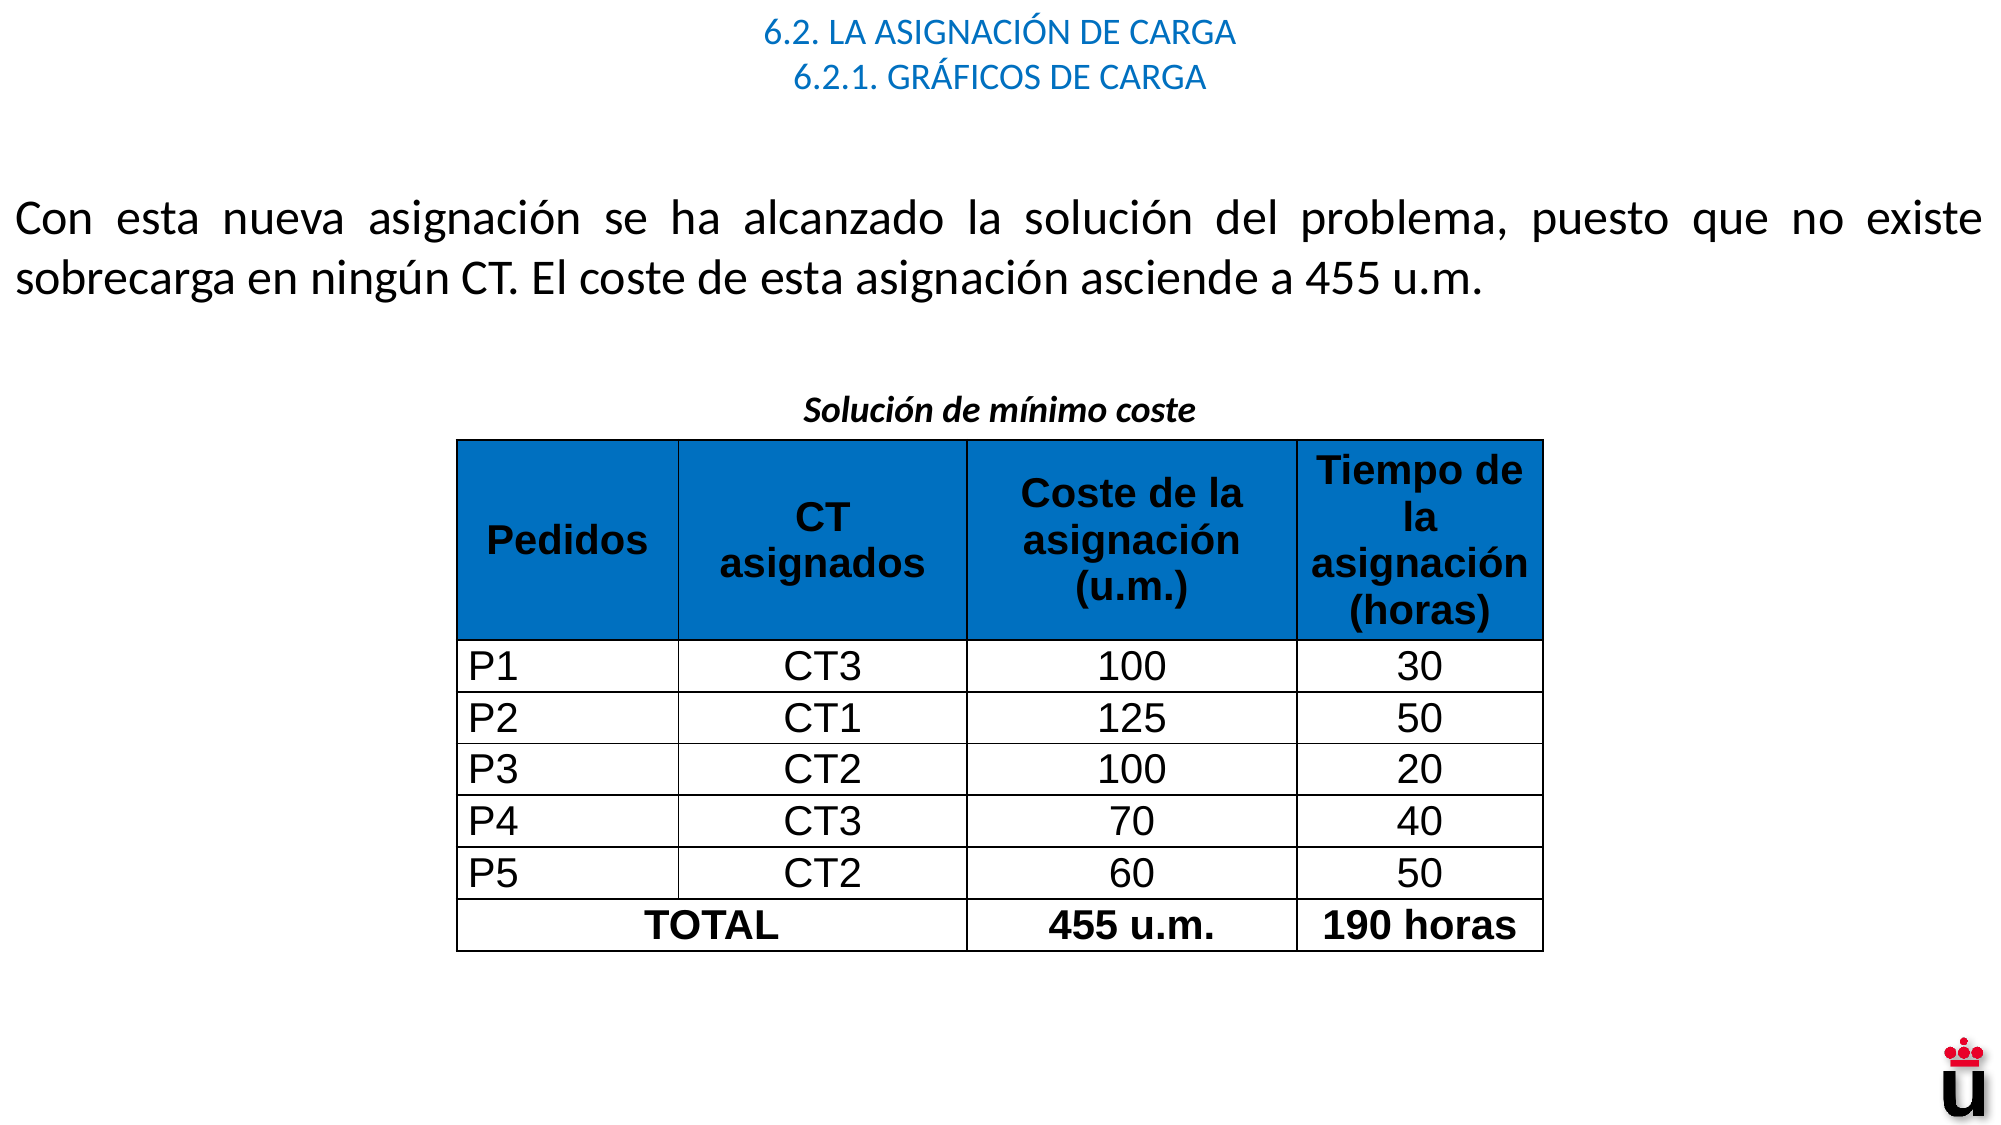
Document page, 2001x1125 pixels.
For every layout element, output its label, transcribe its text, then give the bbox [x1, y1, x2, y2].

table_cell 50 [1298, 848, 1542, 898]
table_cell 30 [1298, 641, 1542, 691]
table_cell 100 [968, 641, 1296, 691]
table_cell CT1 [679, 693, 966, 743]
table_cell 50 [1298, 693, 1542, 743]
table_cell P3 [458, 744, 678, 794]
table_cell P1 [458, 641, 678, 691]
table_cell 20 [1298, 744, 1542, 794]
table_cell 125 [968, 693, 1296, 743]
table_cell CT3 [679, 796, 966, 846]
table_cell CT3 [679, 641, 966, 691]
table_header Coste de la asignación (u.m.) [968, 441, 1296, 639]
text_box 6.2. LA ASIGNACIÓN DE CARGA 6.2.1. GRÁFICOS DE CARGA [0, 0, 2000, 105]
table_cell P5 [458, 848, 678, 898]
text_box Con esta nueva asignación se ha alcanzado la solución del problema, puesto que no existe sobrecarga en ningún CT. El coste de esta asignación asciende a 455 u.m. [0, 176, 2000, 437]
picture [1918, 1031, 2000, 1125]
table_cell 40 [1298, 796, 1542, 846]
table_cell P4 [458, 796, 678, 846]
table_cell CT2 [679, 848, 966, 898]
table_cell CT2 [679, 744, 966, 794]
table_header Pedidos [458, 441, 678, 639]
table_cell 190 horas [1298, 900, 1542, 950]
table_cell P2 [458, 693, 678, 743]
table_cell 70 [968, 796, 1296, 846]
table_header Tiempo de la asignación (horas) [1298, 441, 1542, 639]
table_cell 60 [968, 848, 1296, 898]
table_cell 455 u.m. [968, 900, 1296, 950]
table_header CT asignados [679, 441, 966, 639]
text_box Solución de mínimo coste [612, 377, 1388, 438]
table_cell 100 [968, 744, 1296, 794]
table_cell TOTAL [458, 900, 966, 950]
